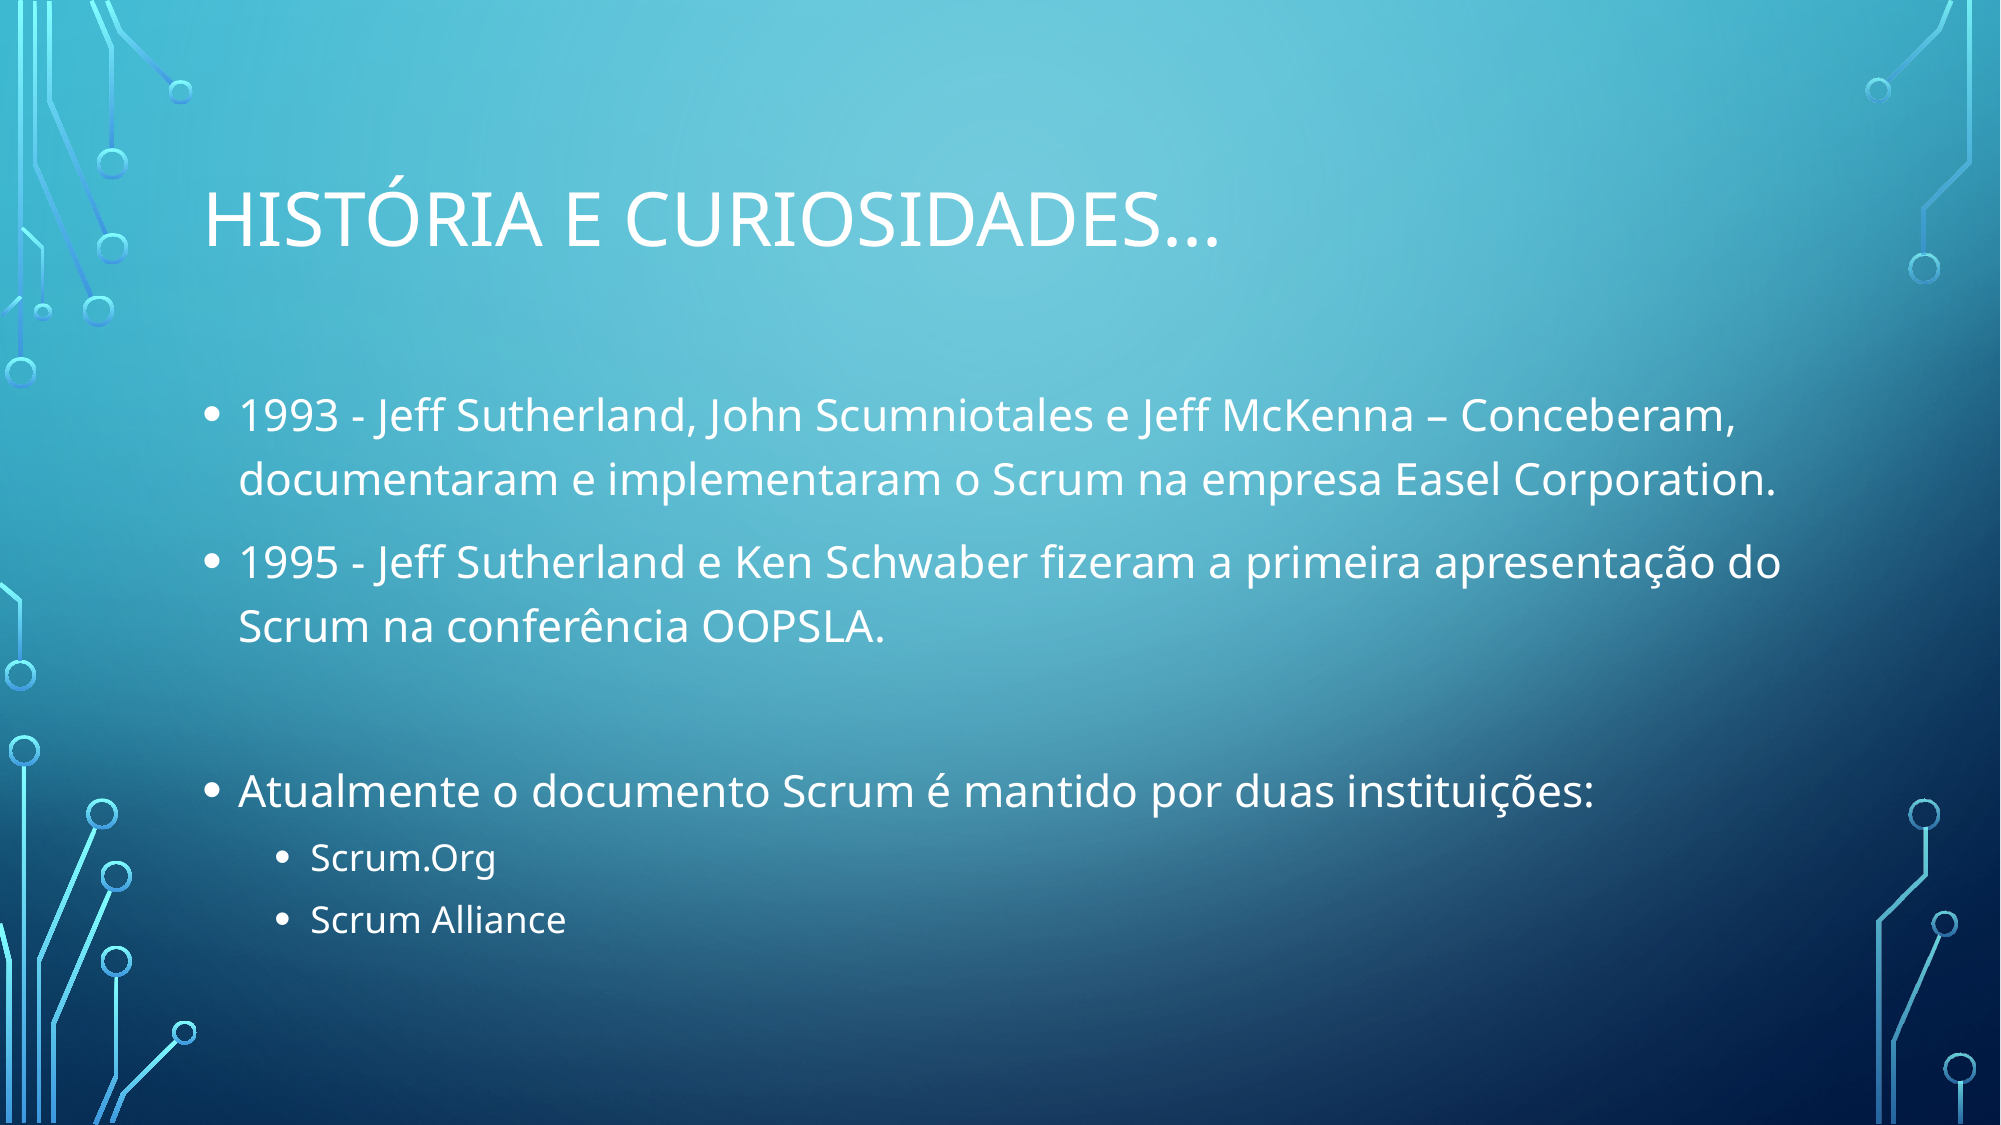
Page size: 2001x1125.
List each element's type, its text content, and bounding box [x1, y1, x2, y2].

list 1993 - Jeff Sutherland, John Scumniotales e Jeff McKenna – Conceberam, documentaram e implementaram o Scrum na empresa Easel Corporation. 1995 - Jeff Sutherland e Ken Schwaber fizeram a primeira apresentação do Scrum na conferência OOPSLA. Atualmente o documento Scrum é mantido por duas instituições: Scrum.Org Scrum Alliance [187, 369, 1813, 950]
title HISTÓRIA E CURIOSIDADES... [187, 101, 1813, 344]
